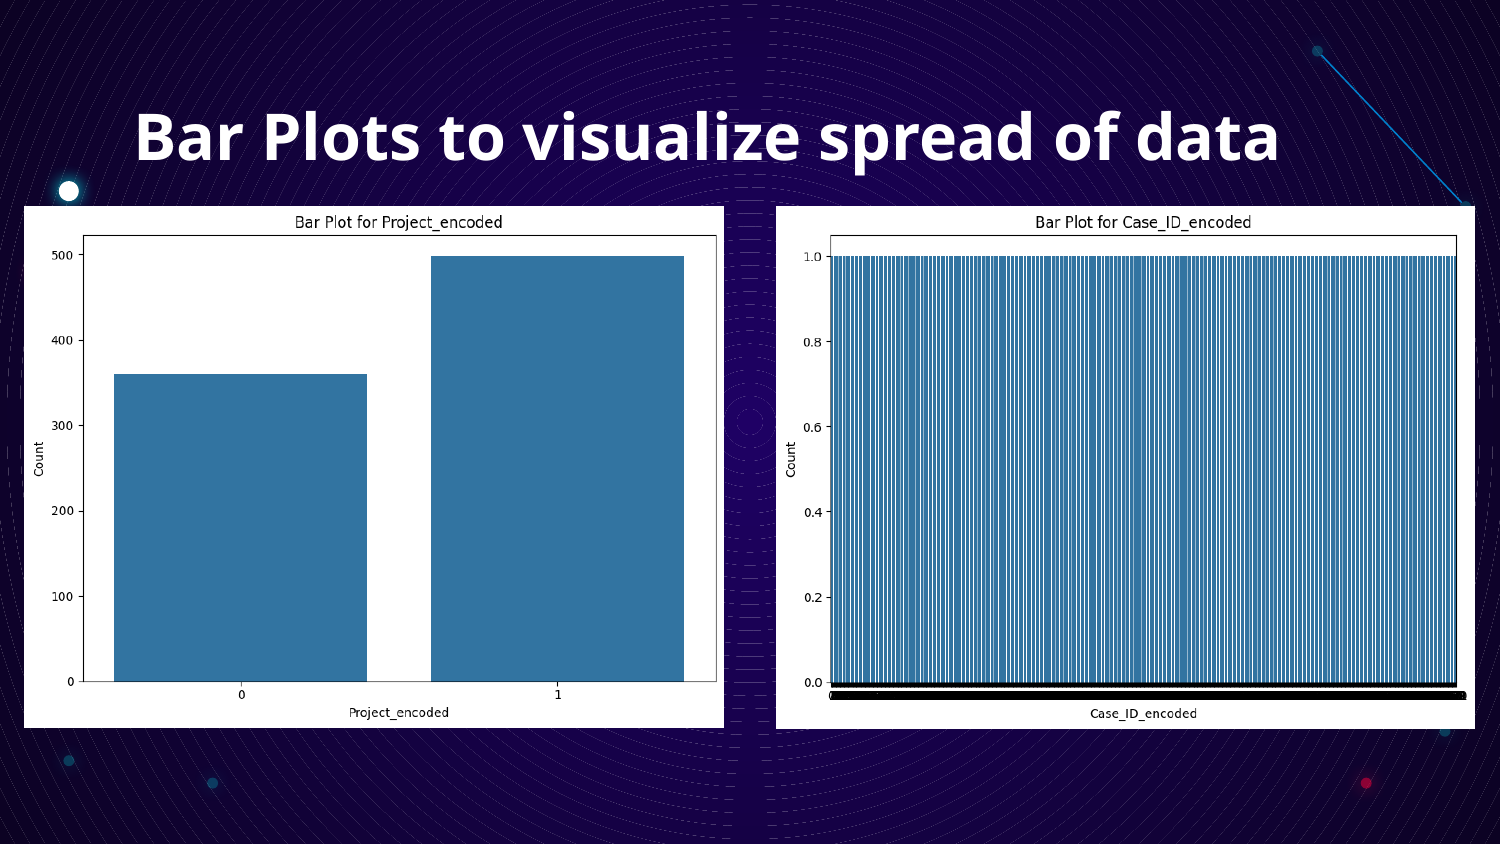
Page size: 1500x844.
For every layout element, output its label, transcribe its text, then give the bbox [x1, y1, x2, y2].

title Bar Plots to visualize spread of data [118, 88, 1382, 182]
picture [776, 205, 1476, 729]
picture [24, 205, 724, 728]
